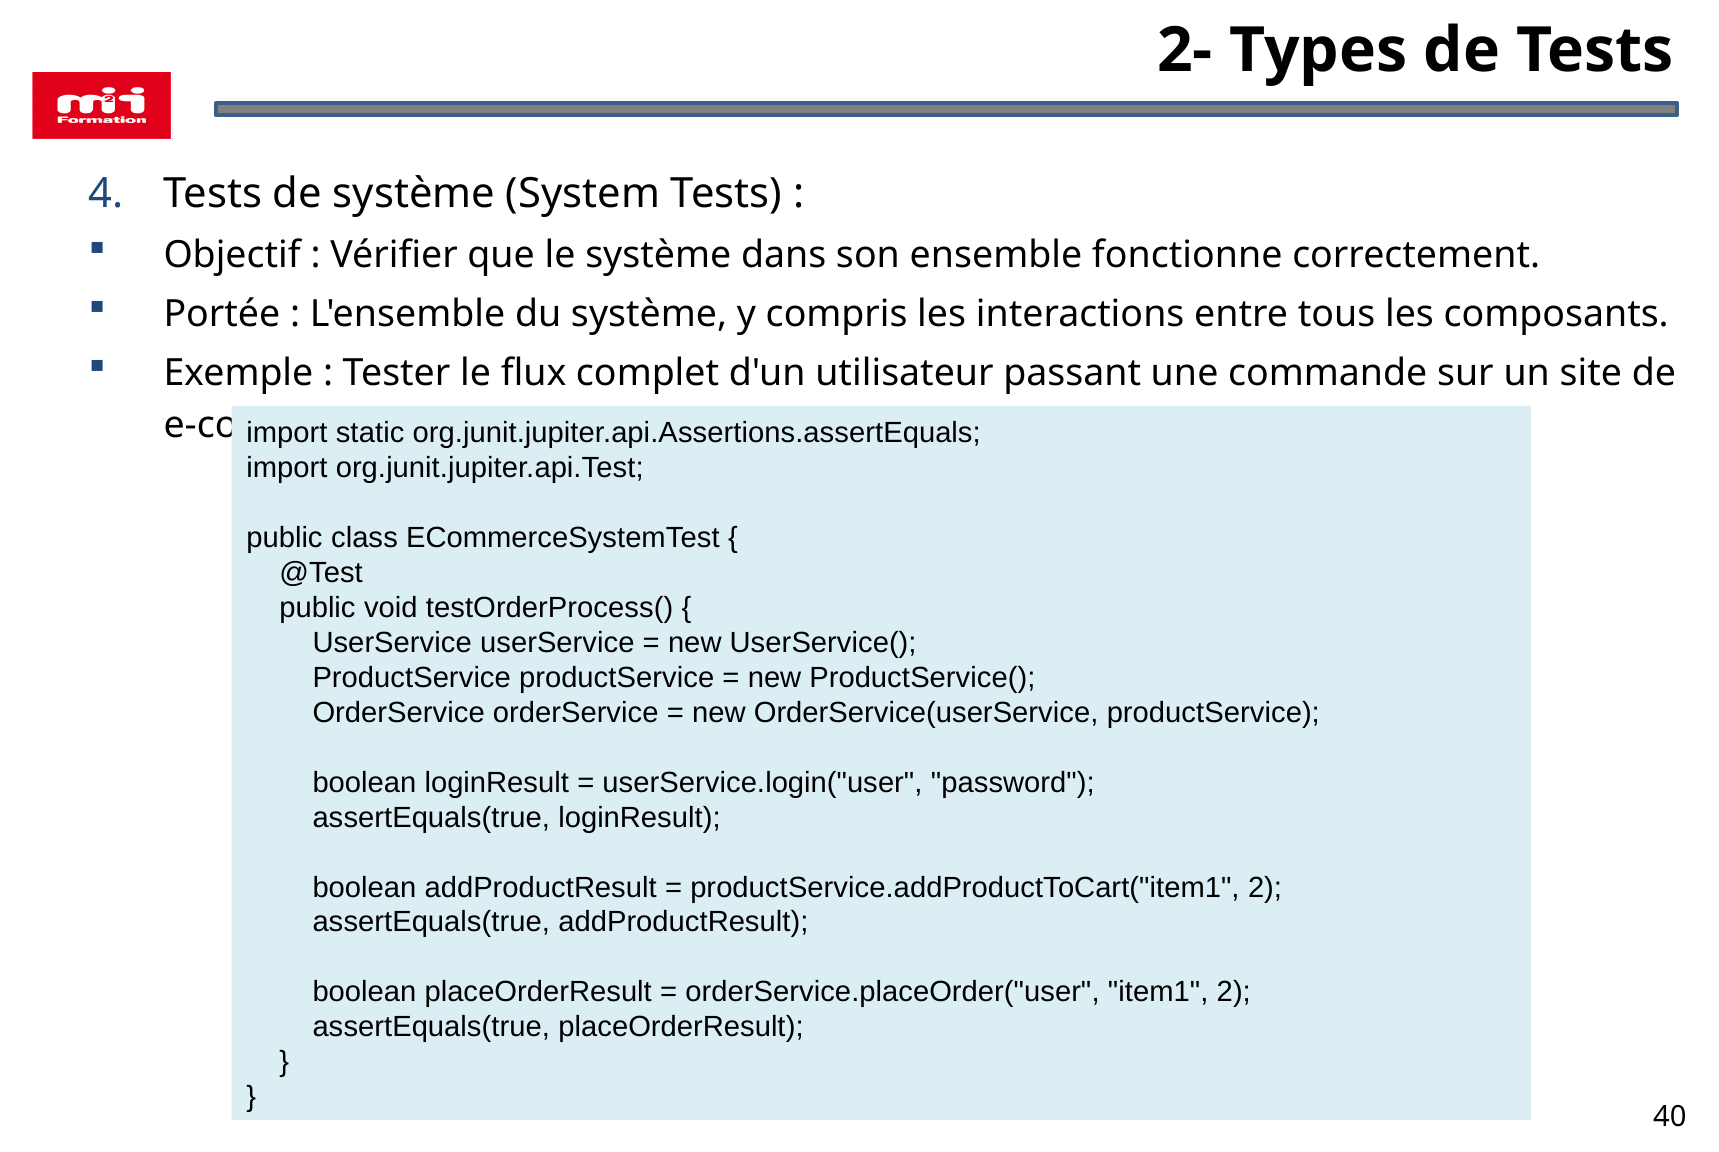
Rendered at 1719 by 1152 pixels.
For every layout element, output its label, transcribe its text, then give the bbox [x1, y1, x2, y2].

text_box Tests de système (System Tests) : Objectif : Vérifier que le système dans son ensemble fonctionne correctement. Portée : L'ensemble du système, y compris les interactions entre tous les composants. Exemple : Tester le flux complet d'un utilisateur passant une commande sur un site de e-commerce. [44, 150, 1719, 453]
text_box import static org.junit.jupiter.api.Assertions.assertEquals; import org.junit.jupiter.api.Test; public class ECommerceSystemTest { @Test public void testOrderProcess() { UserService userService = new UserService(); ProductService productService = new ProductService(); OrderService orderService = new OrderService(userService, productService); boolean loginResult = userService.login("user", "password"); assertEquals(true, loginResult); boolean addProductResult = productService.addProductToCart("item1", 2); assertEquals(true, addProductResult); boolean placeOrderResult = orderService.placeOrder("user", "item1", 2); assertEquals(true, placeOrderResult); } } [231, 405, 1531, 1120]
picture [32, 71, 171, 139]
slide_number 40 [1620, 1090, 1719, 1152]
text_box 2- Types de Tests [435, 8, 1675, 84]
